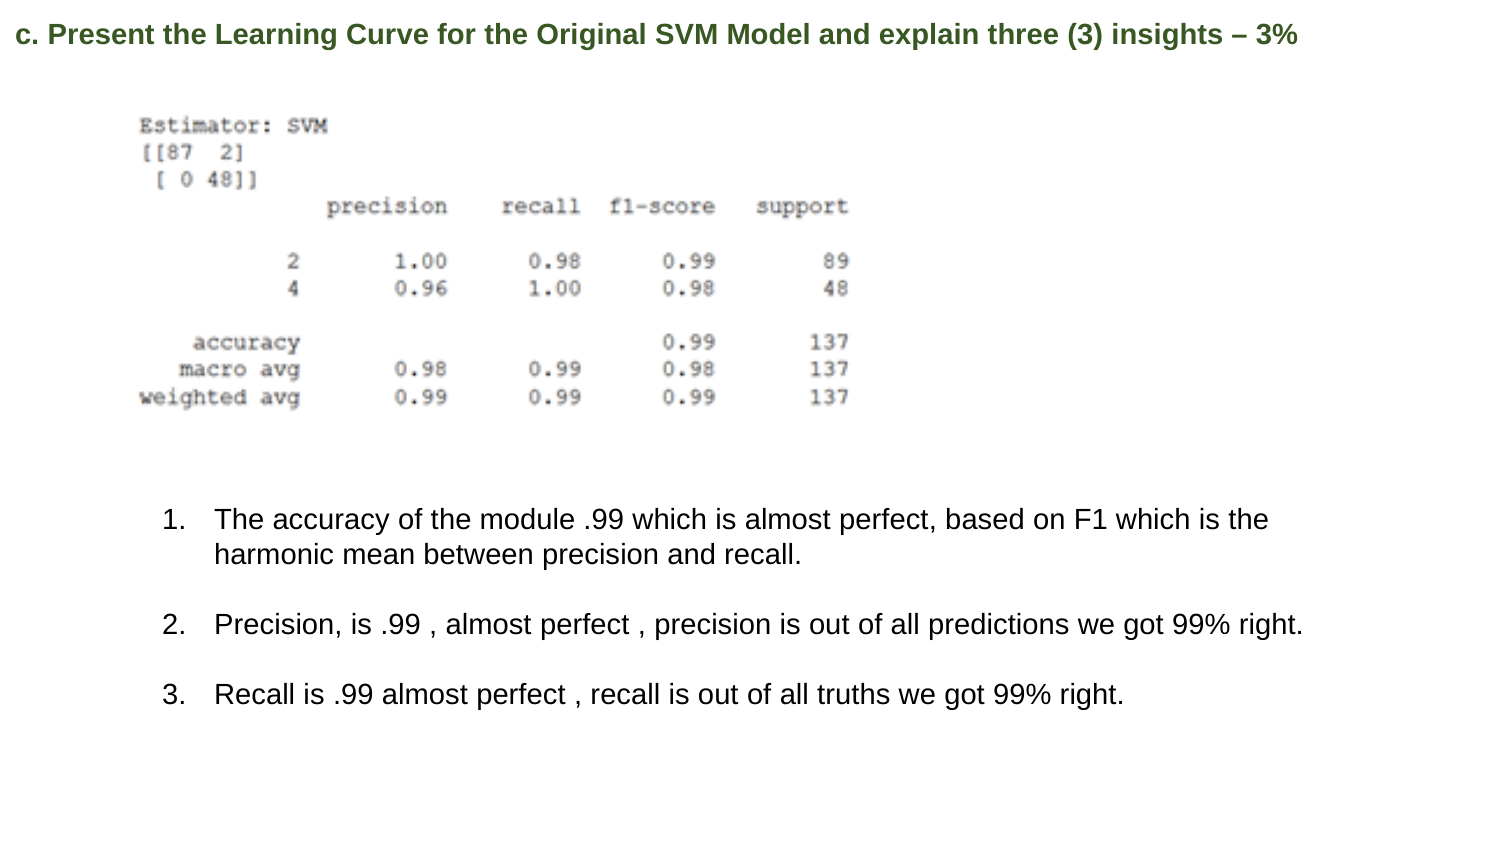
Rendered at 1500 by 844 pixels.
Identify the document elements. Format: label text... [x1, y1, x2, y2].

picture [38, 87, 971, 446]
text_box c. Present the Learning Curve for the Original SVM Model and explain three (3) insights – 3% [0, 0, 1452, 170]
text_box The accuracy of the module .99 which is almost perfect, based on F1 which is the harmonic mean between precision and recall. Precision, is .99 , almost perfect , precision is out of all predictions we got 99% right. Recall is .99 almost perfect , recall is out of all truths we got 99% right. [124, 485, 1328, 726]
